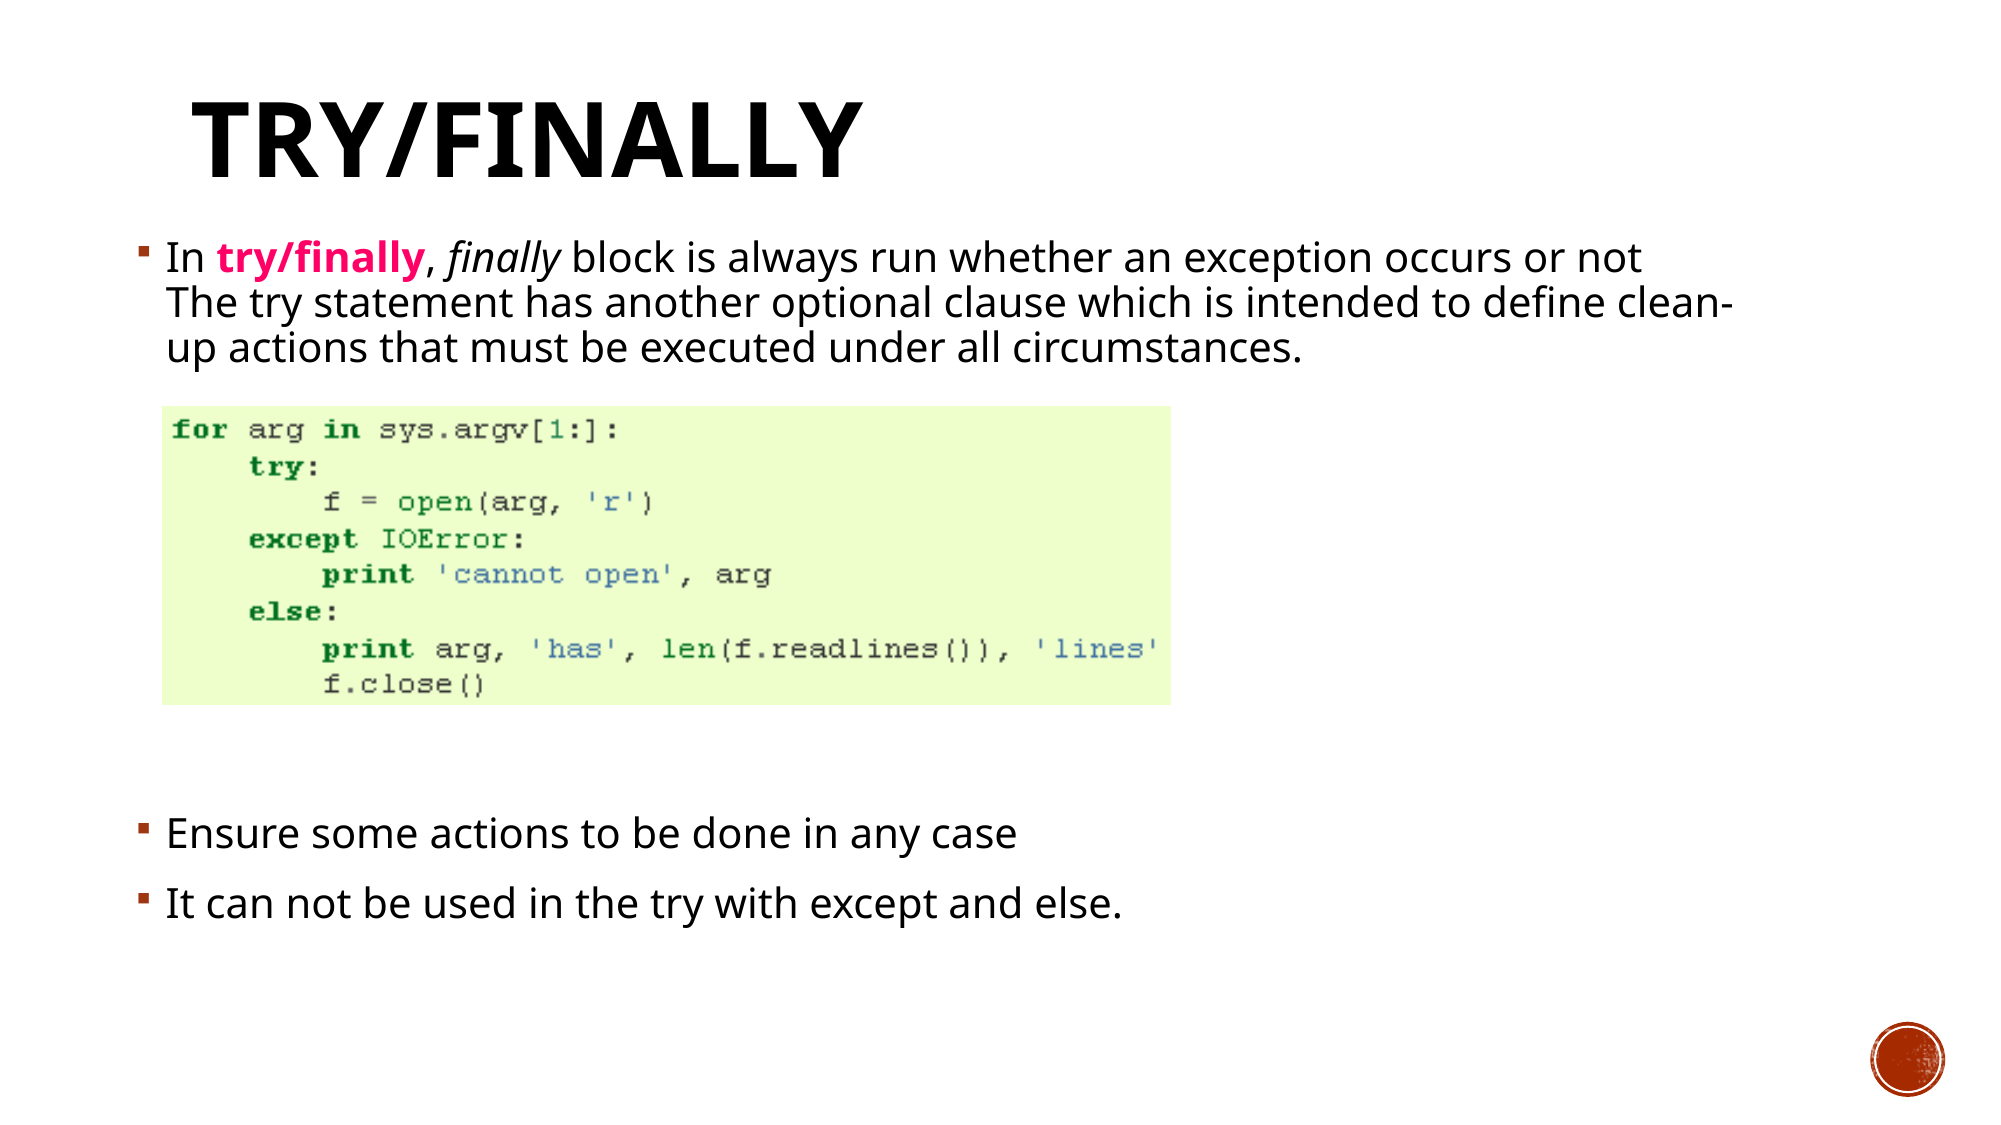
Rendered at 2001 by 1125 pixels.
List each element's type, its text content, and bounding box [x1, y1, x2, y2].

title Try/finally [175, 79, 1878, 208]
picture [162, 406, 1171, 705]
list In try/finally, finally block is always run whether an exception occurs or not The try statement has another optional clause which is intended to define clean-up actions that must be executed under all circumstances. [120, 228, 1771, 647]
text_box Ensure some actions to be done in any case It can not be used in the try with except and else. [120, 805, 1640, 936]
